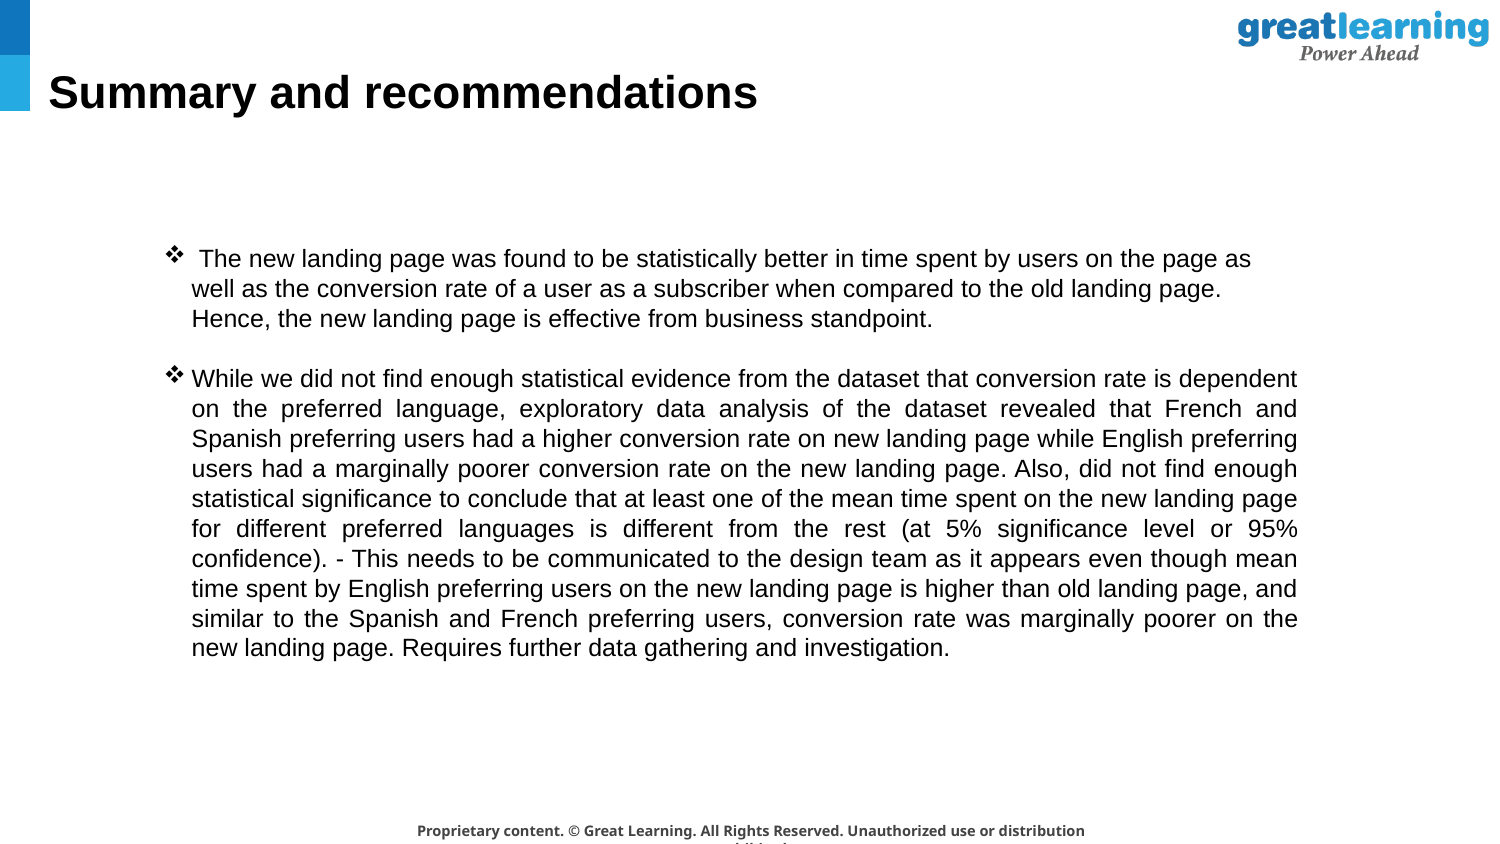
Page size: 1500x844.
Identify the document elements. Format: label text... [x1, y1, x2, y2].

text_box The new landing page was found to be statistically better in time spent by users on the page as well as the conversion rate of a user as a subscriber when compared to the old landing page. Hence, the new landing page is effective from business standpoint. While we did not find enough statistical evidence from the dataset that conversion rate is dependent on the preferred language, exploratory data analysis of the dataset revealed that French and Spanish preferring users had a higher conversion rate on new landing page while English preferring users had a marginally poorer conversion rate on the new landing page. Also, did not find enough statistical significance to conclude that at least one of the mean time spent on the new landing page for different preferred languages is different from the rest (at 5% significance level or 95% confidence). - This needs to be communicated to the design team as it appears even though mean time spent by English preferring users on the new landing page is higher than old landing page, and similar to the Spanish and French preferring users, conversion rate was marginally poorer on the new landing page. Requires further data gathering and investigation. [148, 205, 1316, 700]
picture [1234, 10, 1491, 62]
picture [0, 0, 30, 111]
title Summary and recommendations [33, 47, 1431, 142]
